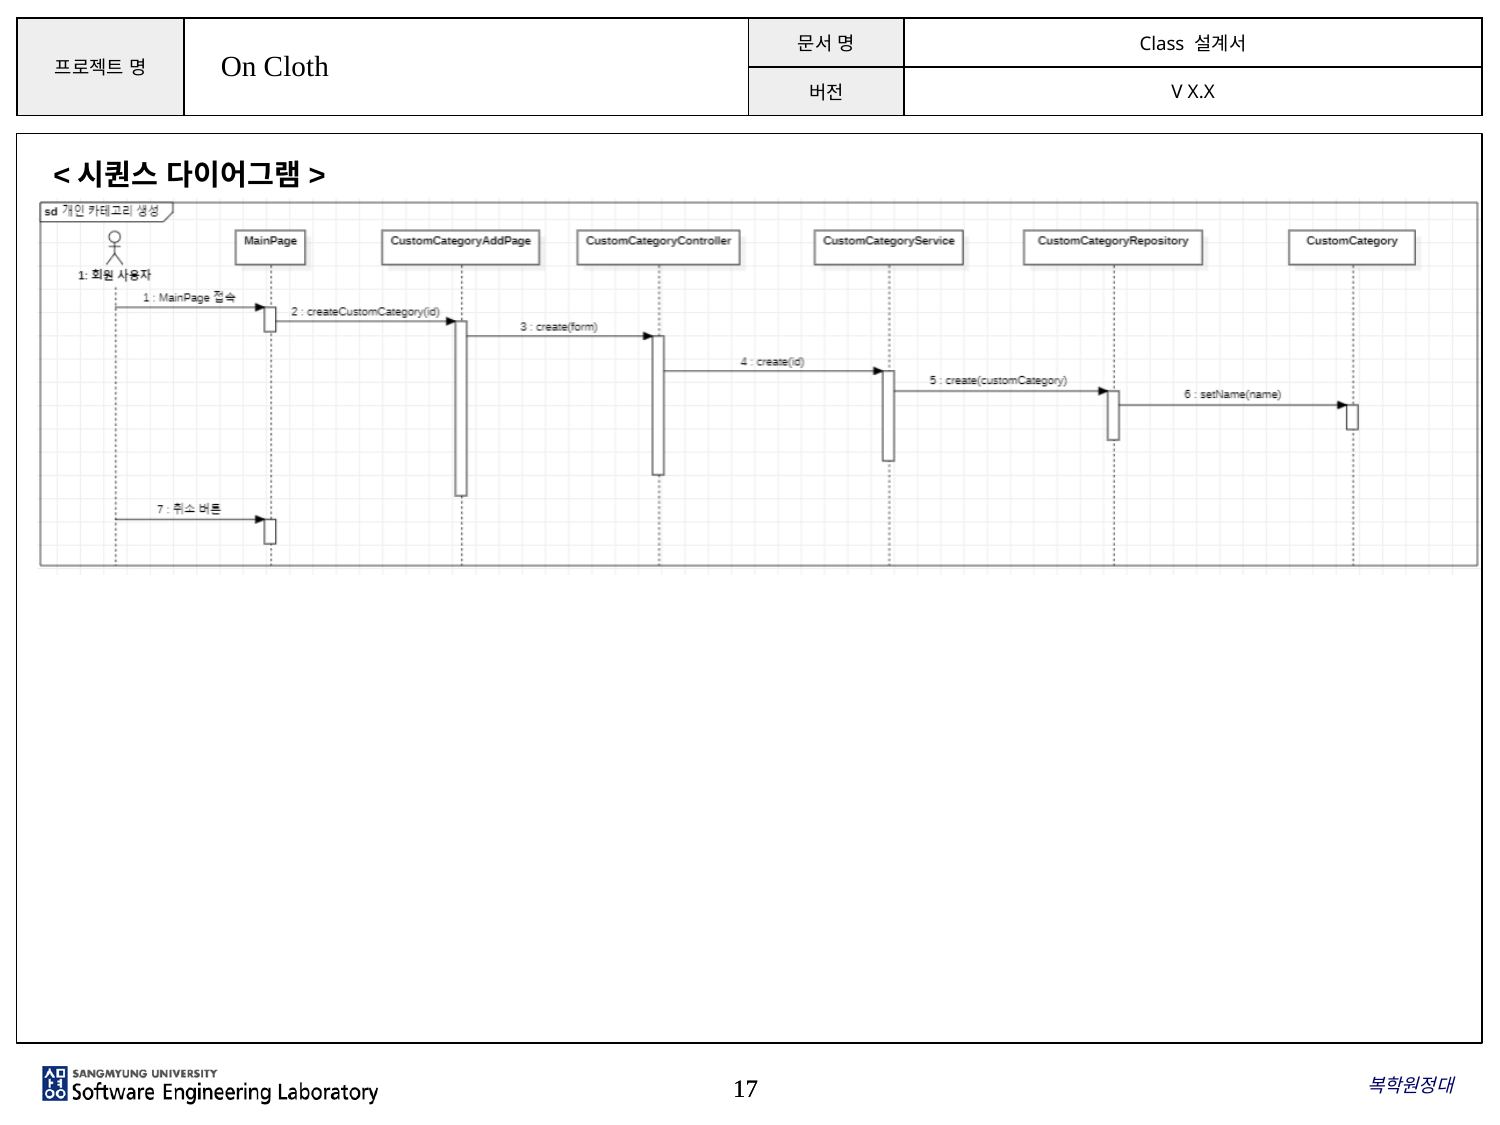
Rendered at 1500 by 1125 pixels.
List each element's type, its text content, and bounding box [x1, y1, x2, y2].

picture [42, 1066, 382, 1106]
footer 복학원정대 [994, 1060, 1454, 1110]
picture [37, 198, 1481, 576]
text_box <시퀀스 다이어그램> [38, 148, 341, 197]
text_box On Cloth [206, 40, 373, 90]
